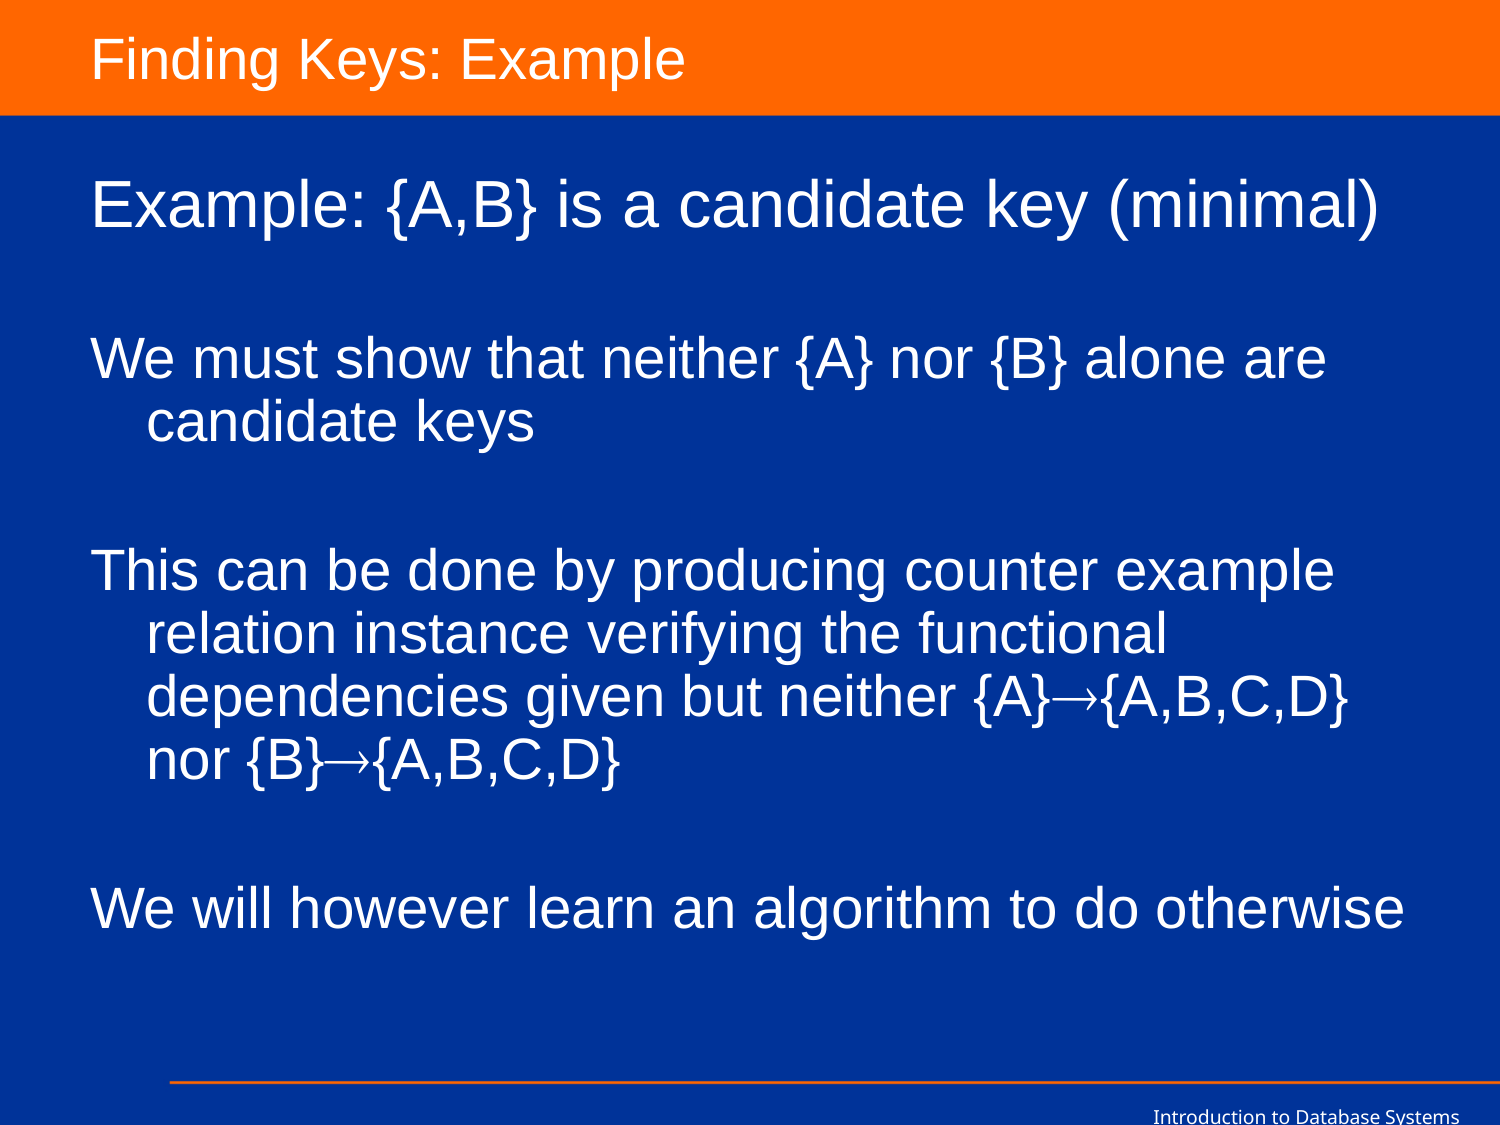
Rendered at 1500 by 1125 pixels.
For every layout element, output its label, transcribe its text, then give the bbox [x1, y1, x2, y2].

picture [0, 0, 1500, 1125]
footer Introduction to Database Systems [799, 1074, 1476, 1125]
list Example: {A,B} is a candidate key (minimal) We must show that neither {A} nor {B} alone are candidate keys This can be done by producing counter example relation instance verifying the functional dependencies given but neither {A}{A,B,C,D} nor {B}{A,B,C,D} We will however learn an algorithm to do otherwise [74, 162, 1426, 1063]
title Finding Keys: Example [74, 0, 1426, 151]
